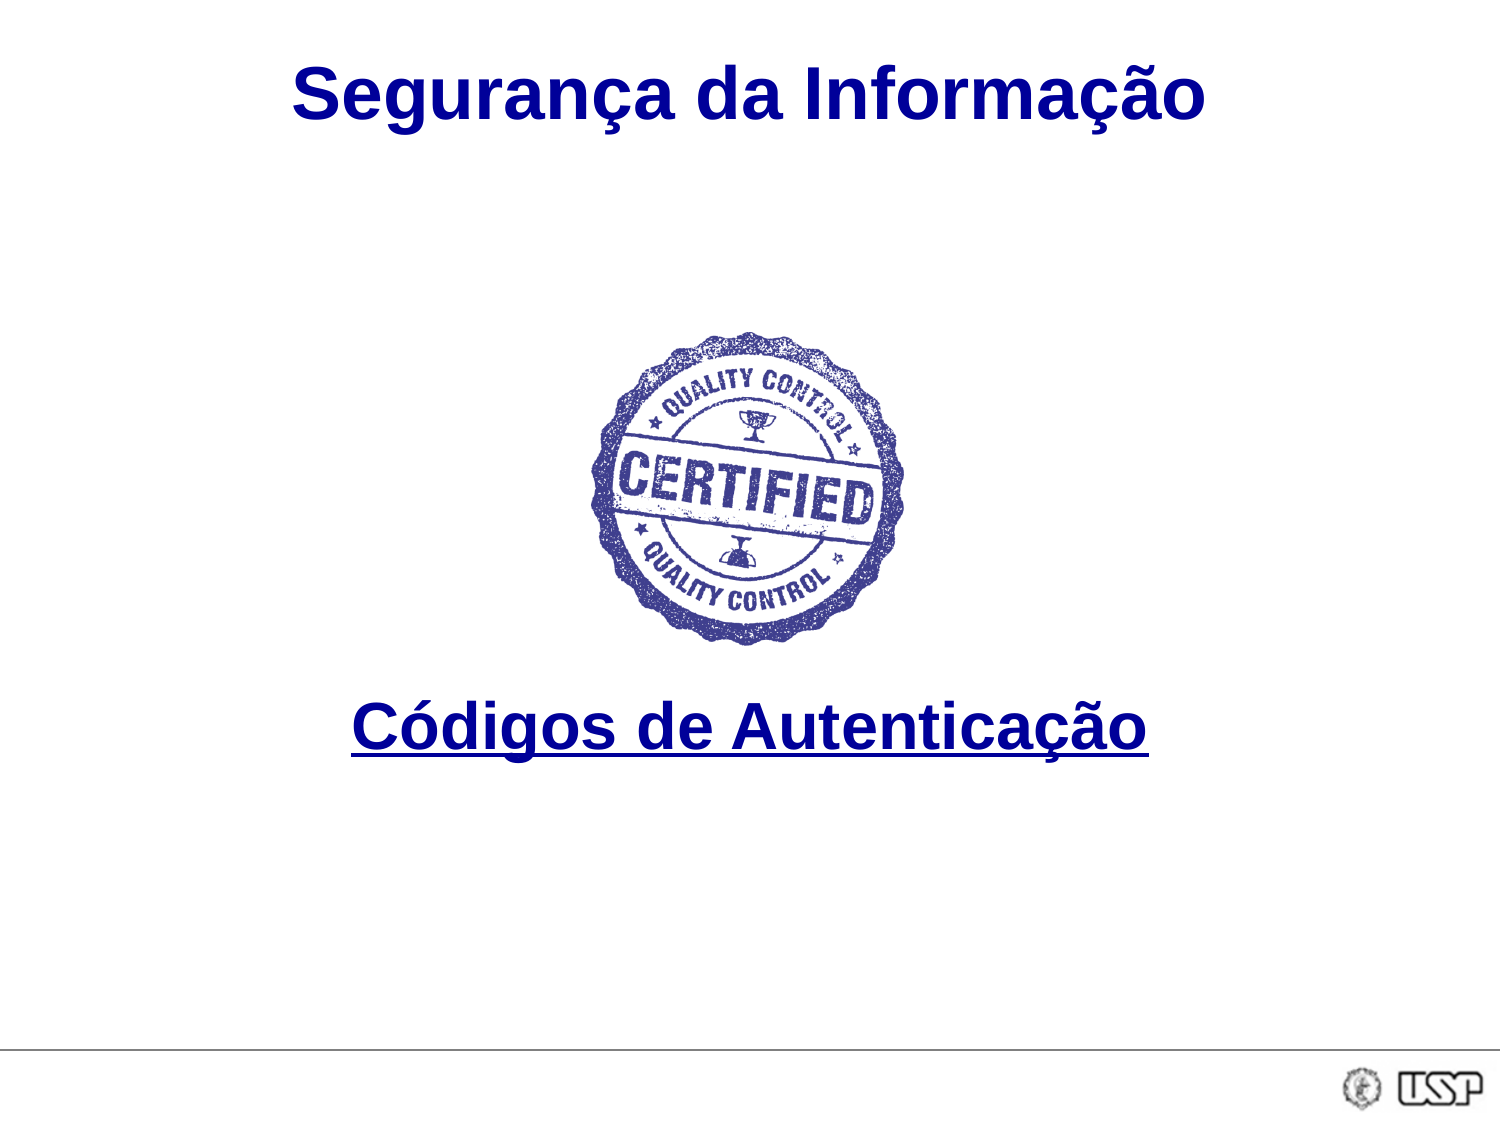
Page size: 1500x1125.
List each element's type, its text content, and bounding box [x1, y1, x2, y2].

subtitle Códigos de Autenticação [225, 675, 1275, 963]
title Segurança da Informação [112, 0, 1388, 183]
picture [1334, 1057, 1500, 1125]
picture [591, 331, 904, 646]
